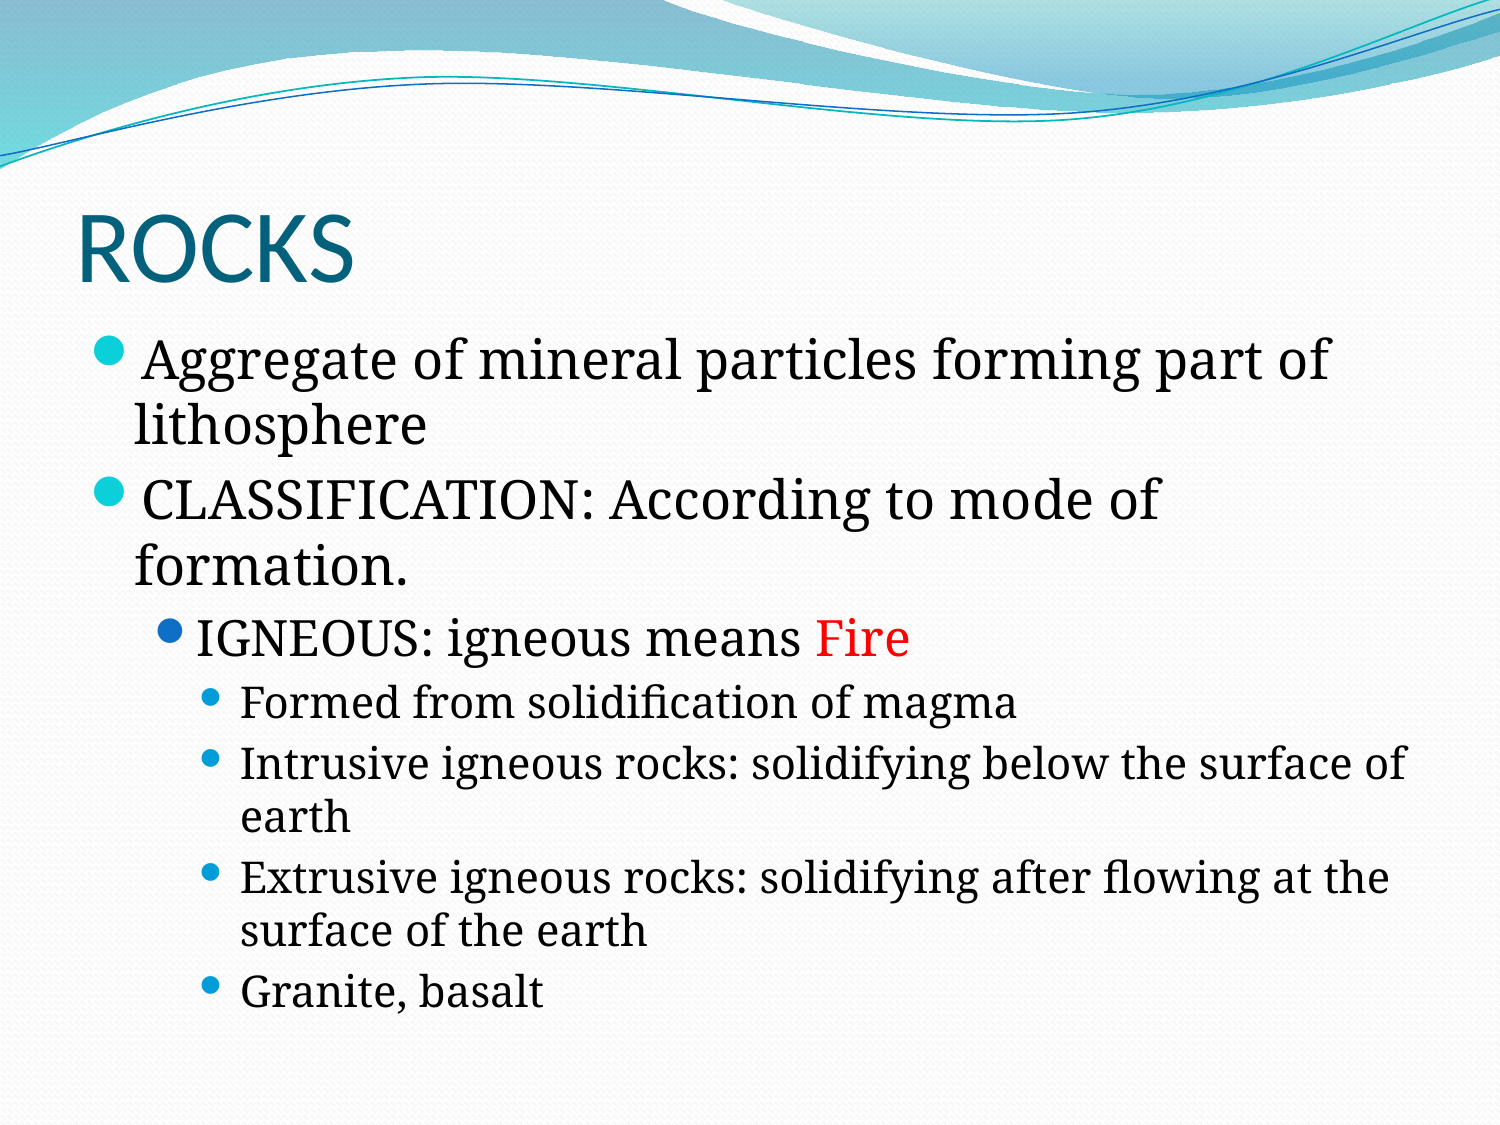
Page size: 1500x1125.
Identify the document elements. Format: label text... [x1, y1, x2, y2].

title ROCKS [75, 115, 1425, 303]
list Aggregate of mineral particles forming part of lithosphere CLASSIFICATION: According to mode of formation. IGNEOUS: igneous means Fire Formed from solidification of magma Intrusive igneous rocks: solidifying below the surface of earth Extrusive igneous rocks: solidifying after flowing at the surface of the earth Granite, basalt [75, 317, 1425, 1038]
